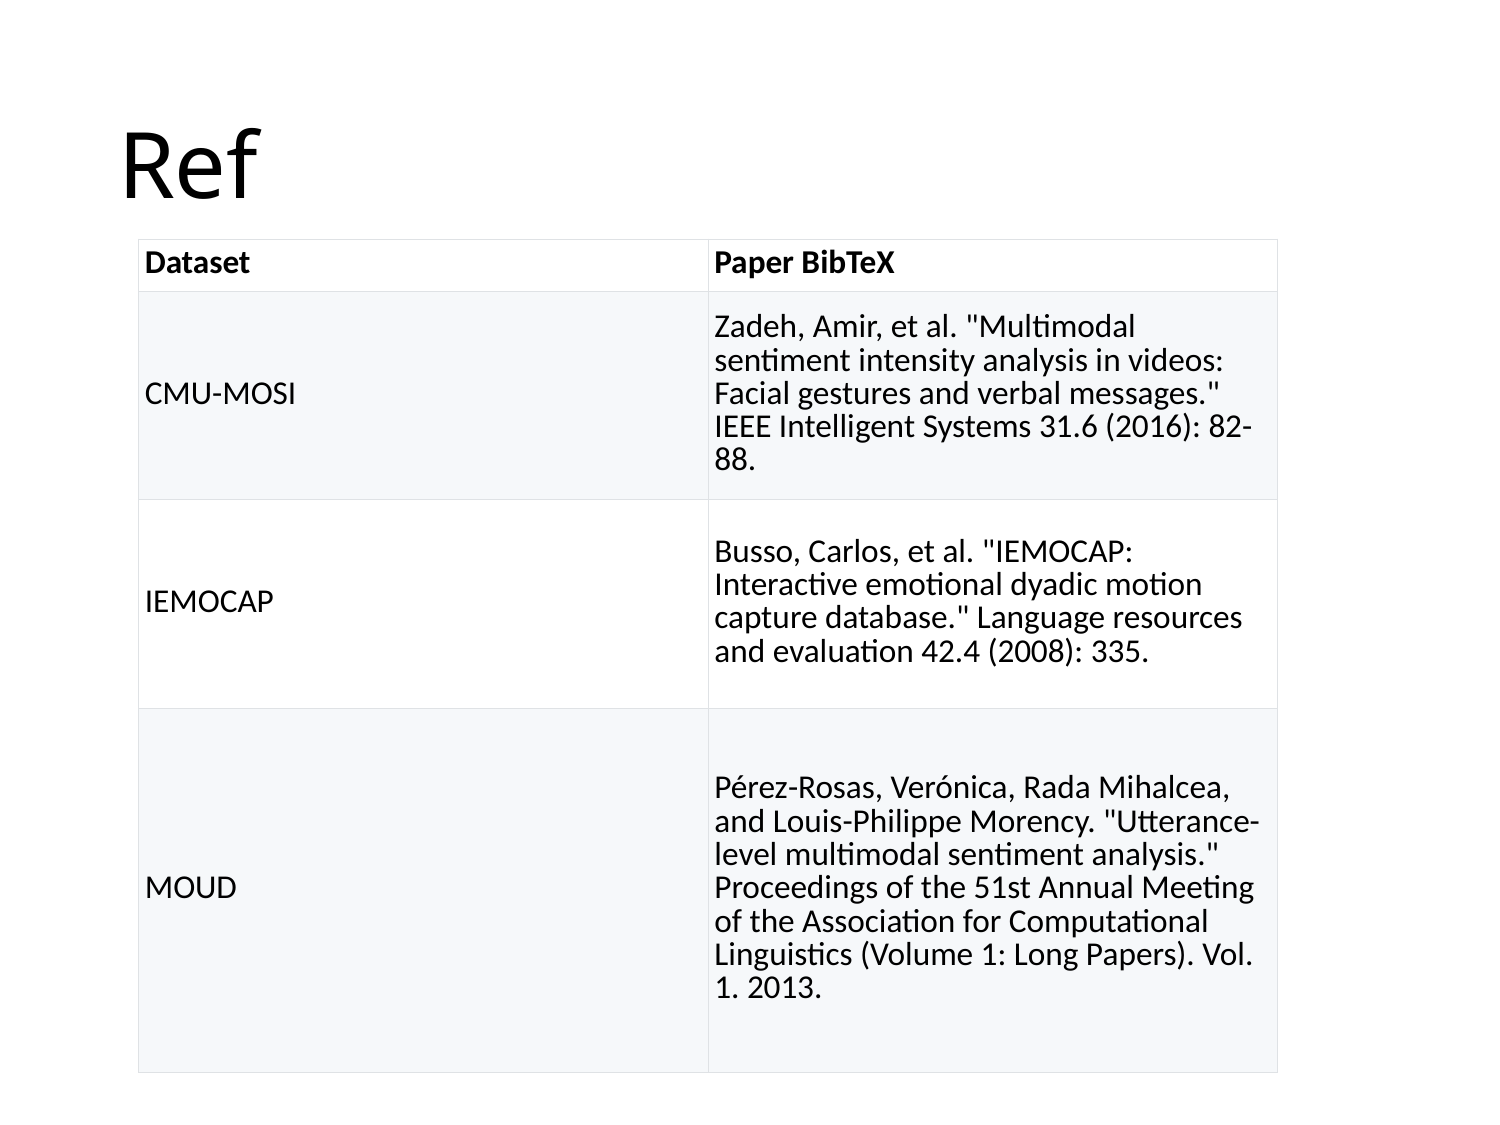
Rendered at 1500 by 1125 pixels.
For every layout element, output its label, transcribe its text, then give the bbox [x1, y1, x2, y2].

table_cell MOUD [139, 709, 708, 1072]
table_header Dataset [139, 240, 708, 291]
title Ref [103, 59, 1397, 278]
table_cell CMU-MOSI [139, 292, 708, 499]
table_cell Pérez-Rosas, Verónica, Rada Mihalcea, and Louis-Philippe Morency. "Utterance-level multimodal sentiment analysis." Proceedings of the 51st Annual Meeting of the Association for Computational Linguistics (Volume 1: Long Papers). Vol. 1. 2013. [709, 709, 1277, 1072]
table_cell IEMOCAP [139, 500, 708, 708]
table_cell Busso, Carlos, et al. "IEMOCAP: Interactive emotional dyadic motion capture database." Language resources and evaluation 42.4 (2008): 335. [709, 500, 1277, 708]
table_cell Zadeh, Amir, et al. "Multimodal sentiment intensity analysis in videos: Facial gestures and verbal messages." IEEE Intelligent Systems 31.6 (2016): 82-88. [709, 292, 1277, 499]
table_header Paper BibTeX [709, 240, 1277, 291]
